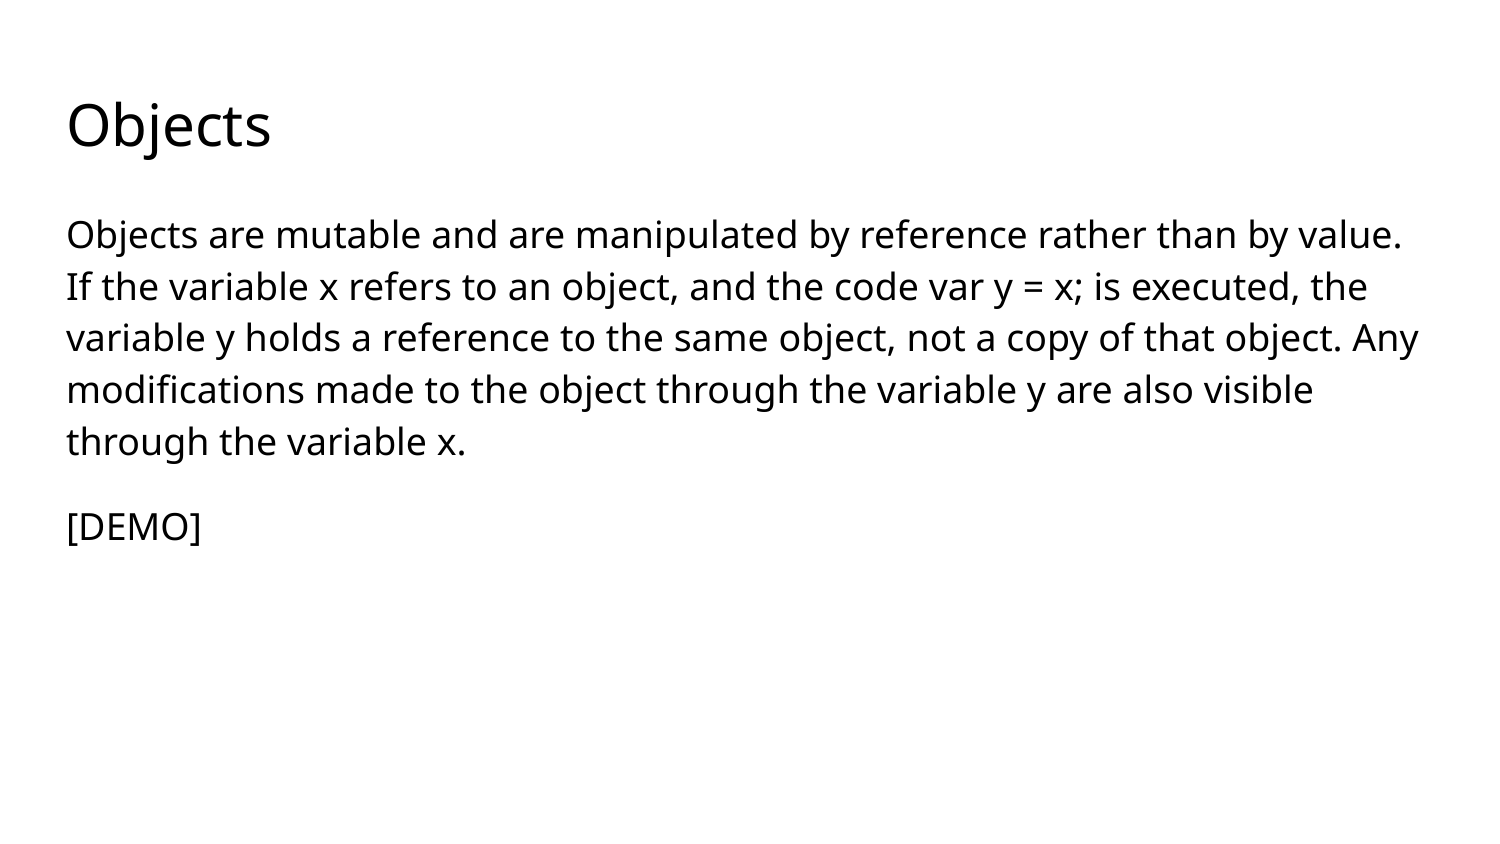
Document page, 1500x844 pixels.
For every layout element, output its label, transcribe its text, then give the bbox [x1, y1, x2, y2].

list Objects are mutable and are manipulated by reference rather than by value. If the variable x refers to an object, and the code var y = x; is executed, the variable y holds a reference to the same object, not a copy of that object. Any modifications made to the object through the variable y are also visible through the variable x. [DEMO] [51, 189, 1449, 750]
title Objects [51, 72, 1449, 167]
